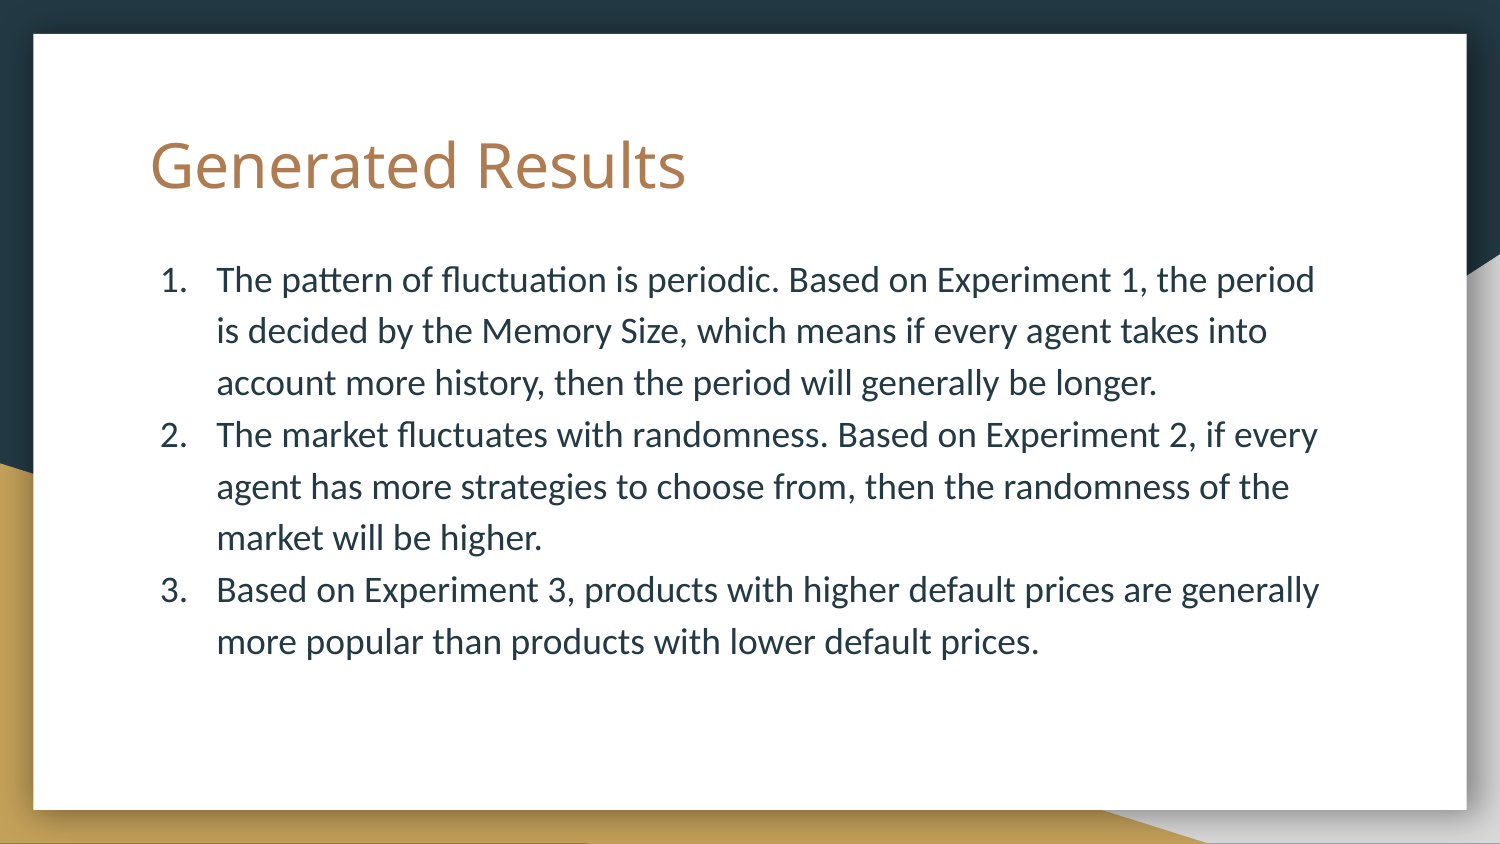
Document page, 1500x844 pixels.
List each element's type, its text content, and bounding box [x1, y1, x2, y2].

list The pattern of fluctuation is periodic. Based on Experiment 1, the period is decided by the Memory Size, which means if every agent takes into account more history, then the period will generally be longer. The market fluctuates with randomness. Based on Experiment 2, if every agent has more strategies to choose from, then the randomness of the market will be higher. Based on Experiment 3, products with higher default prices are generally more popular than products with lower default prices. [126, 232, 1358, 635]
title Generated Results [134, 111, 1366, 268]
